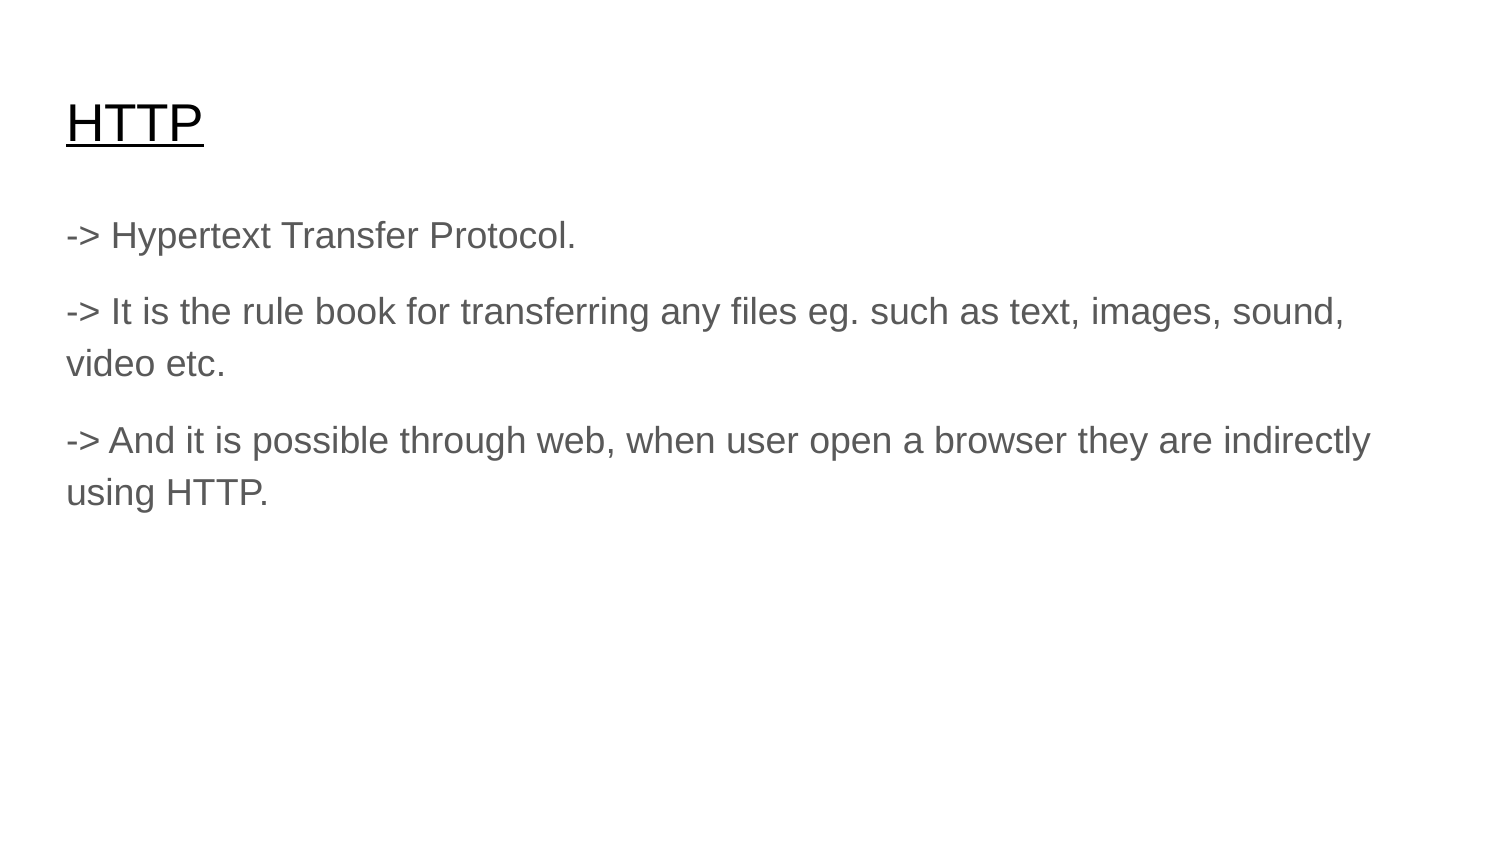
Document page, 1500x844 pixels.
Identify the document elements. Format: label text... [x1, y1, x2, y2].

title HTTP [51, 72, 1449, 167]
list -> Hypertext Transfer Protocol. -> It is the rule book for transferring any files eg. such as text, images, sound, video etc. -> And it is possible through web, when user open a browser they are indirectly using HTTP. [51, 189, 1449, 750]
